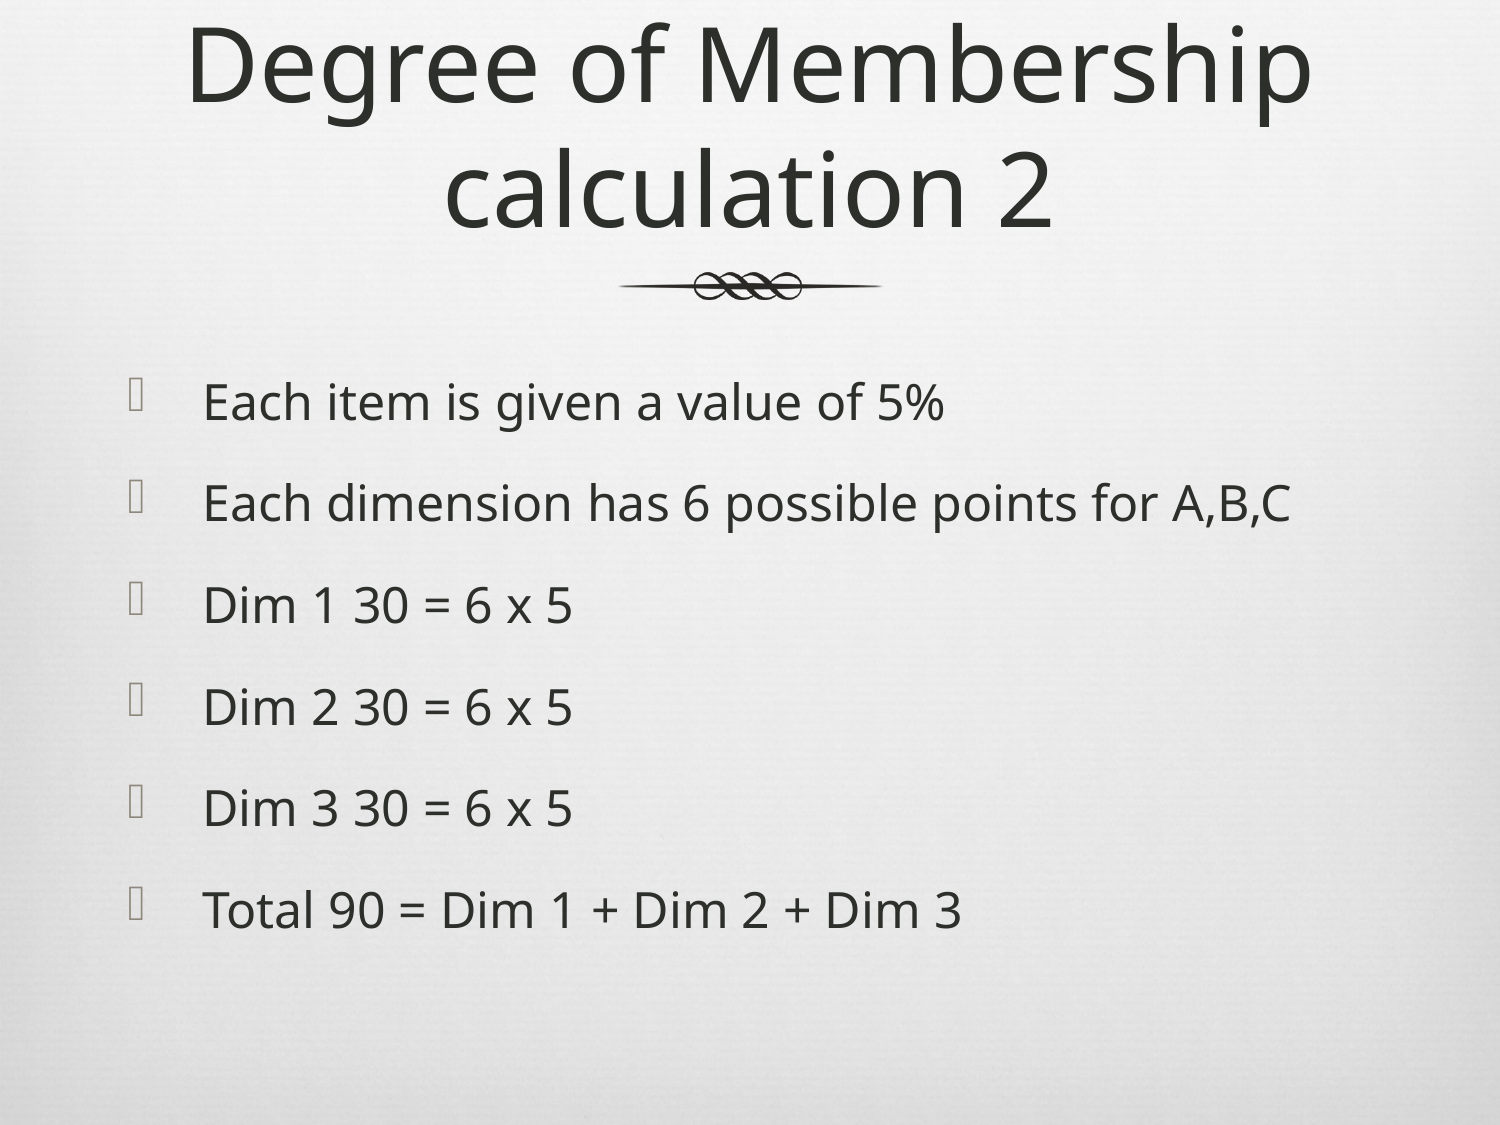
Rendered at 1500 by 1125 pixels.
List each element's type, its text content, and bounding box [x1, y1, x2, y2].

list Each item is given a value of 5% Each dimension has 6 possible points for A,B,C Dim 1 30 = 6 x 5 Dim 2 30 = 6 x 5 Dim 3 30 = 6 x 5 Total 90 = Dim 1 + Dim 2 + Dim 3 [112, 362, 1388, 963]
picture [615, 272, 885, 300]
title Degree of Membership calculation 2 [112, 11, 1388, 236]
